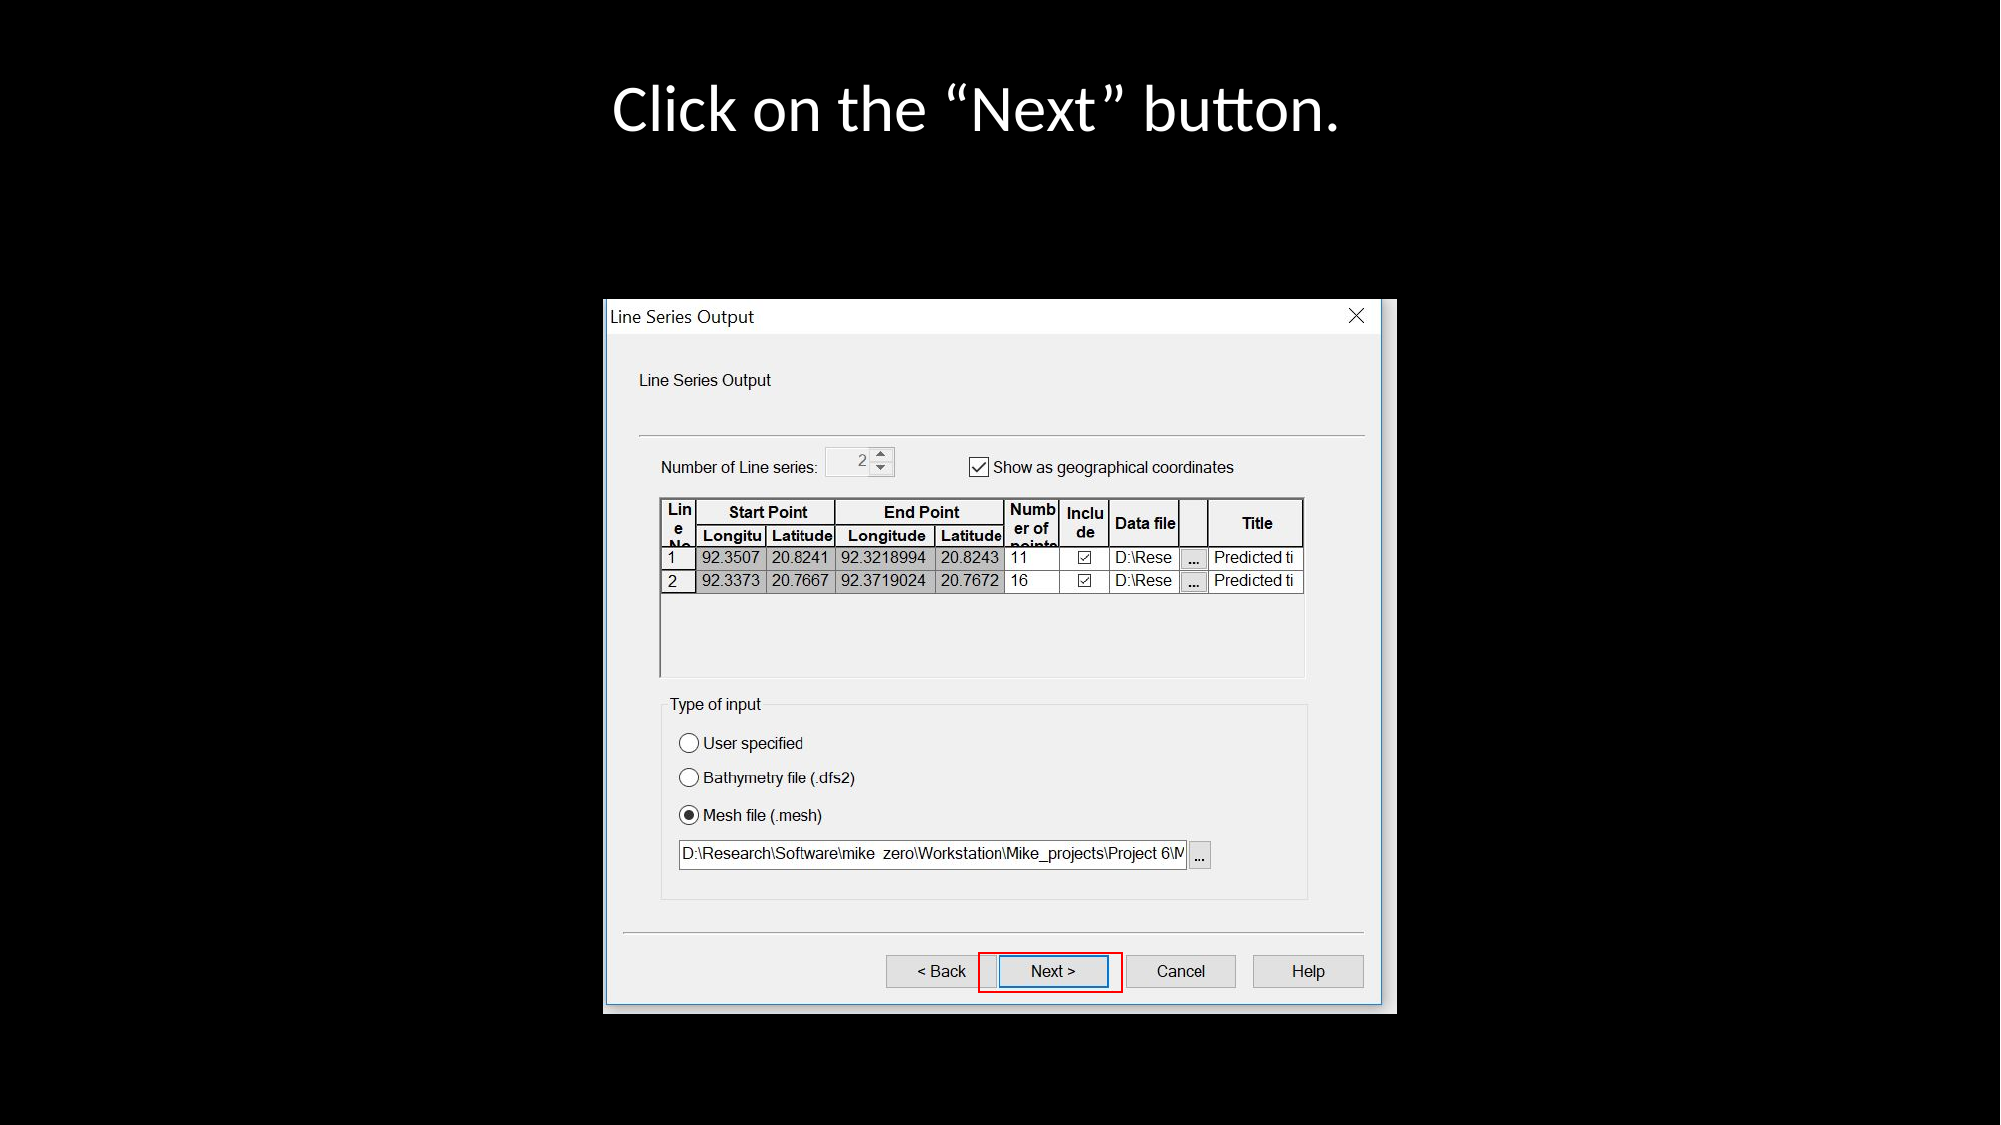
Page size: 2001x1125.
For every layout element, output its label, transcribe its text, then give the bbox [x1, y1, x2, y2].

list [603, 299, 1397, 1014]
text_box Click on the “Next” button. [224, 57, 1731, 153]
